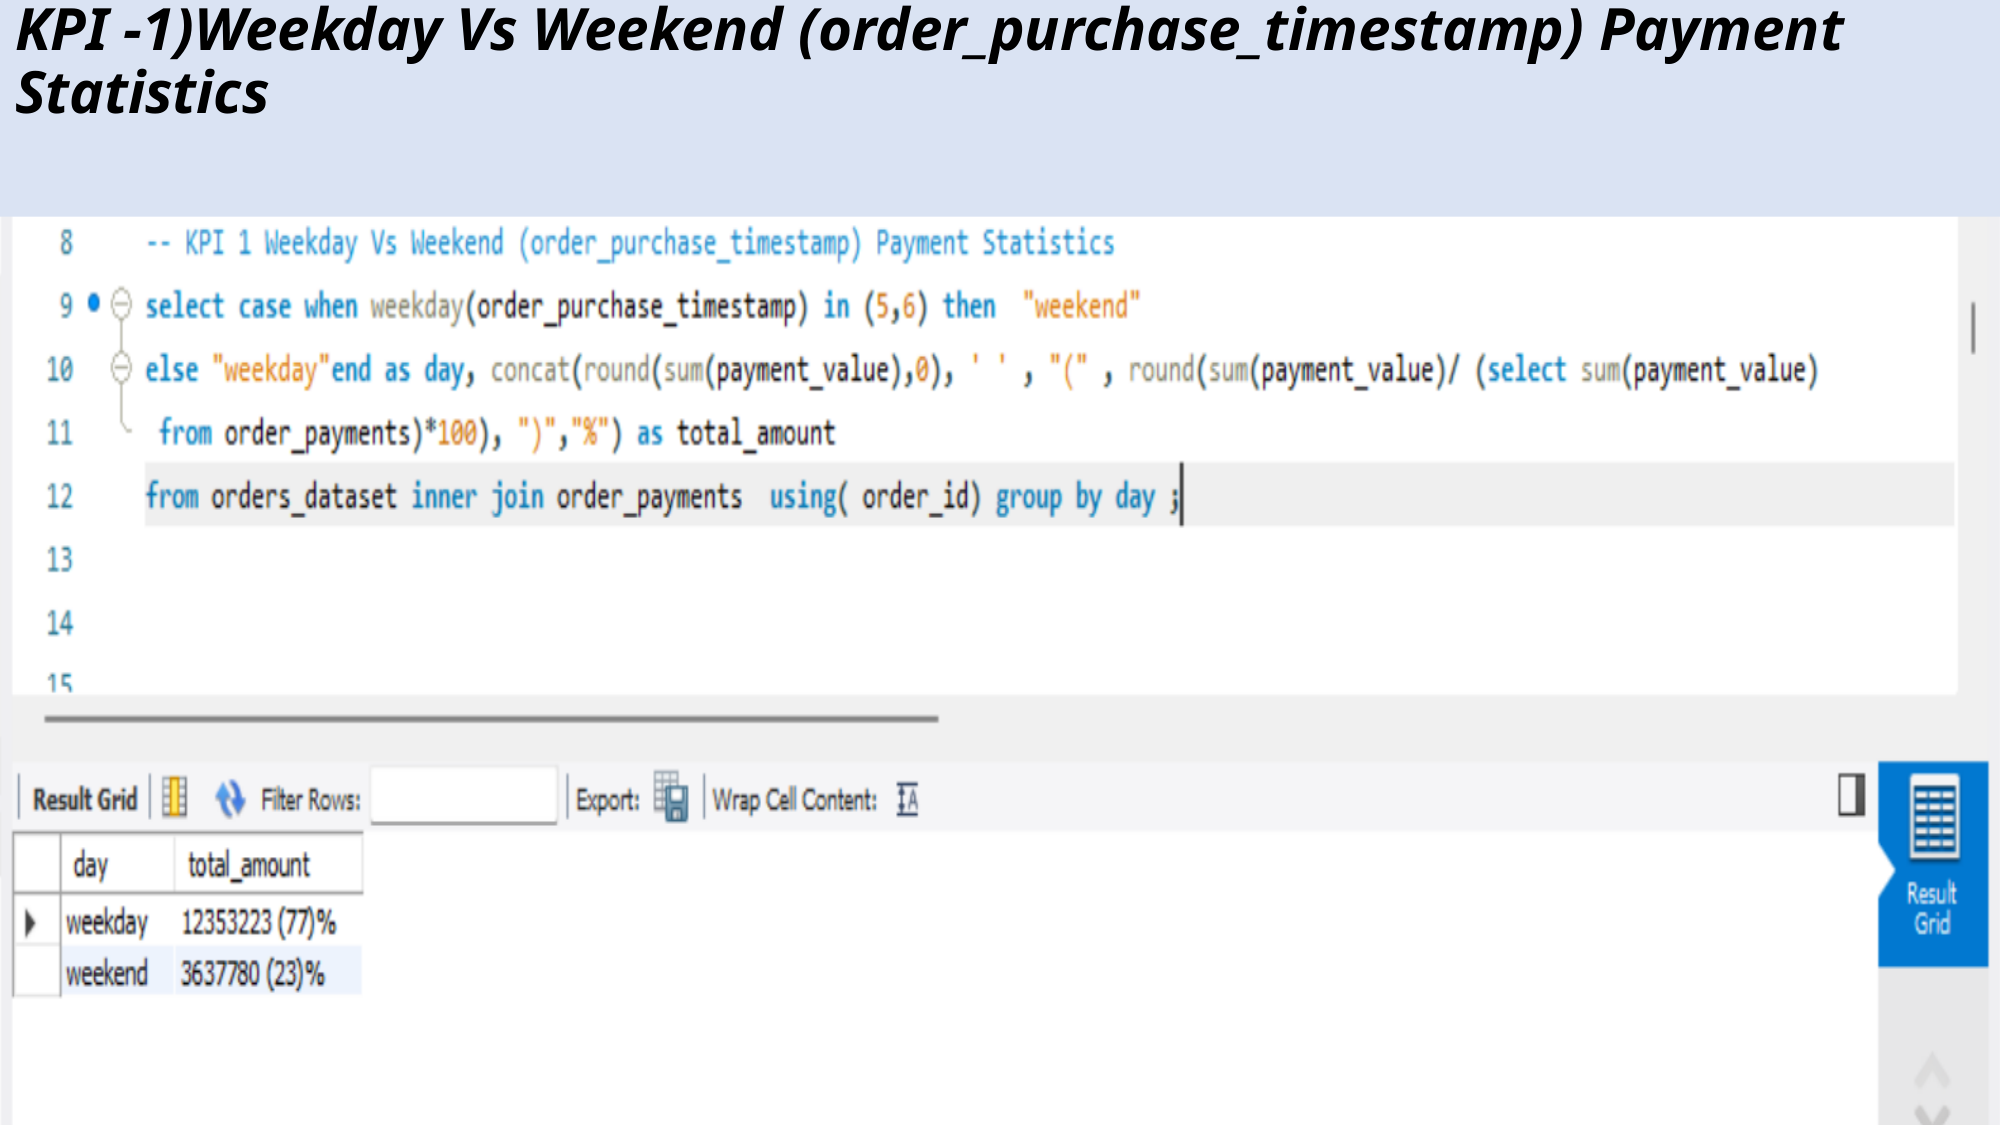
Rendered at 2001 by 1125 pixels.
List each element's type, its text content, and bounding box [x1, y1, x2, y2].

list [0, 216, 2000, 1125]
title KPI -1)Weekday Vs Weekend (order_purchase_timestamp) Payment Statistics [0, 0, 2000, 216]
